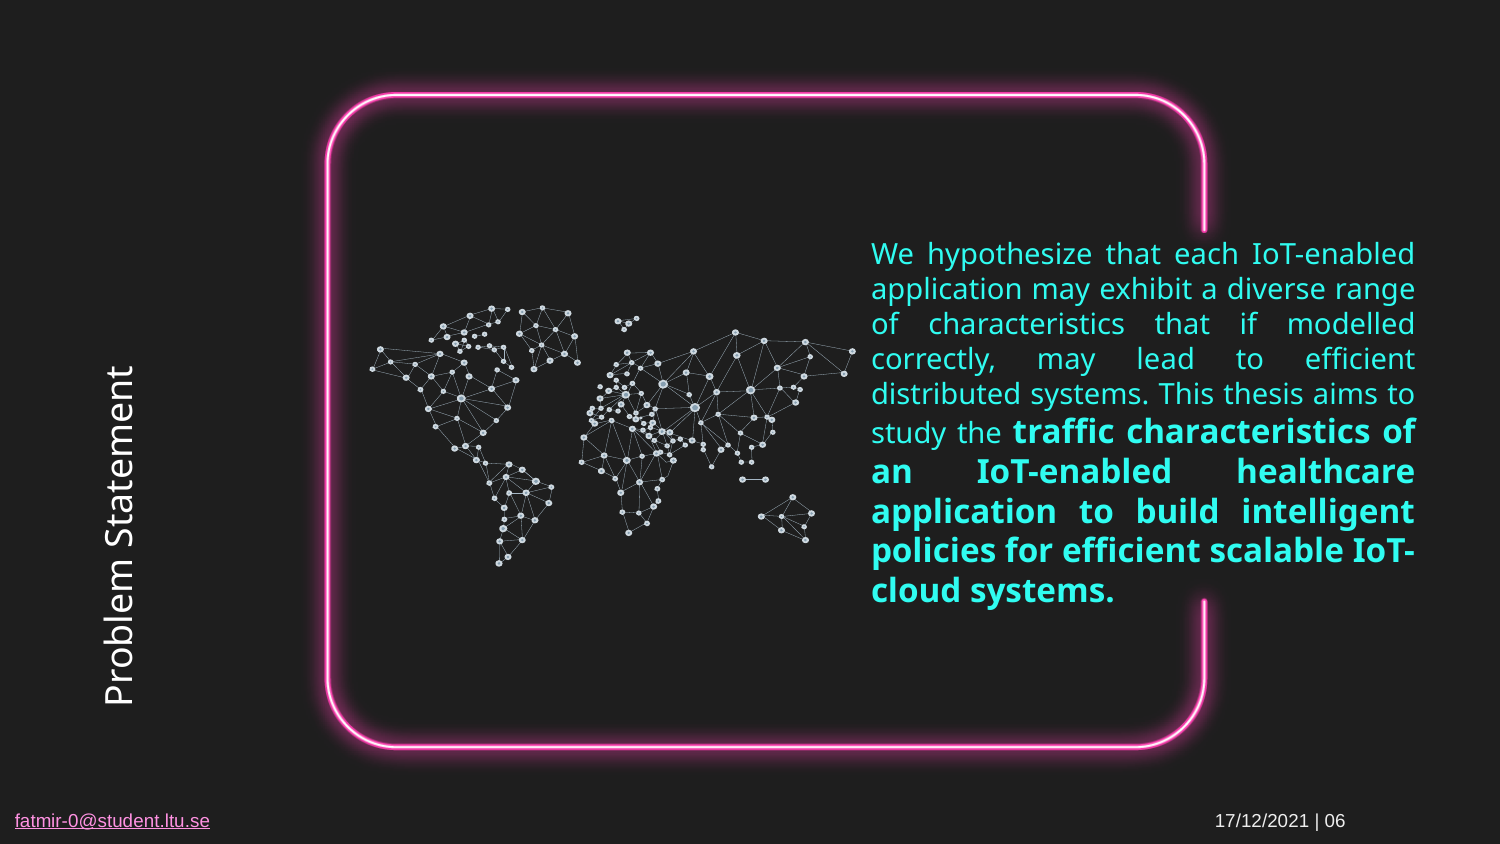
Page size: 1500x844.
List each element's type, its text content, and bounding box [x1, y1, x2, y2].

subtitle We hypothesize that each IoT-enabled application may exhibit a diverse range of characteristics that if modelled correctly, may lead to efficient distributed systems. This thesis aims to study the traffic characteristics of an IoT-enabled healthcare application to build intelligent policies for efficient scalable IoT-cloud systems. [1242, 345, 1431, 499]
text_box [367, 304, 857, 567]
title Problem Statement [79, 122, 186, 723]
picture [294, 63, 1238, 780]
text_box fatmir-0@student.ltu.se 17/12/2021 | 06 [0, 801, 1500, 839]
